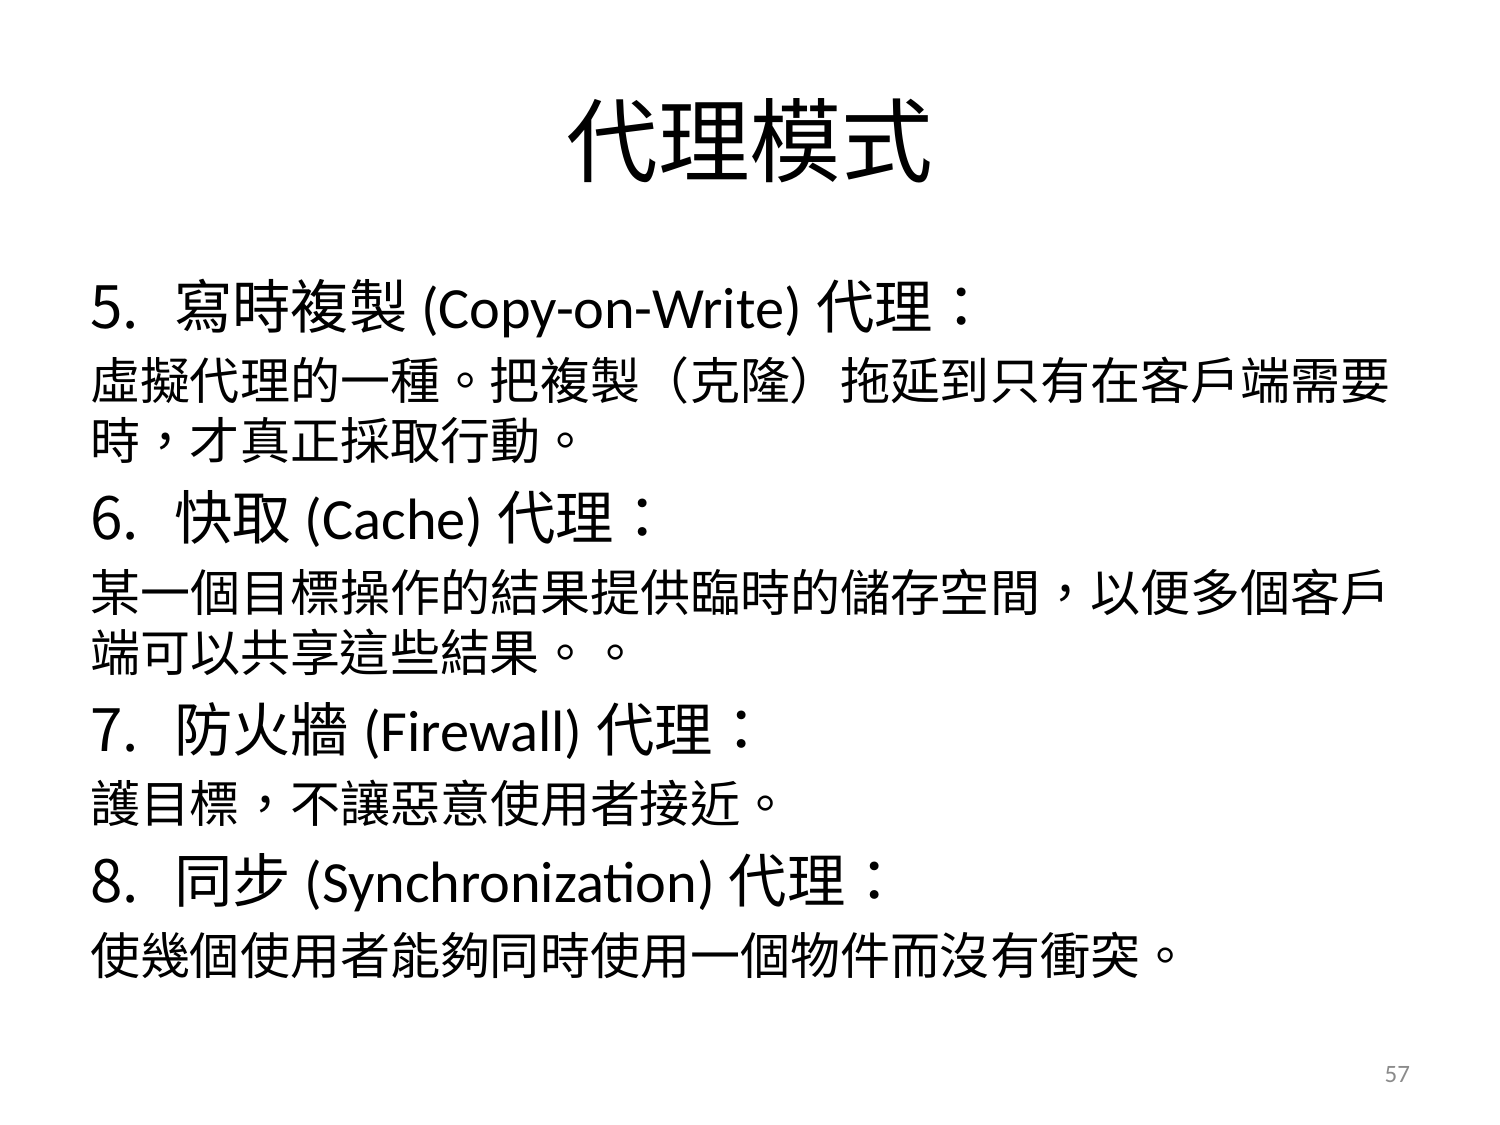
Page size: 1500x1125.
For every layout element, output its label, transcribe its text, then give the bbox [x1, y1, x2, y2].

title 代理模式 [75, 45, 1425, 233]
list 寫時複製(Copy-on-Write)代理： 虛擬代理的一種。把複製（克隆）拖延到只有在客戶端需要時，才真正採取行動。 快取(Cache)代理： 某一個目標操作的結果提供臨時的儲存空間，以便多個客戶端可以共享這些結果。。 防火牆(Firewall)代理： 護目標，不讓惡意使用者接近。 同步(Synchronization)代理： 使幾個使用者能夠同時使用一個物件而沒有衝突。 [75, 262, 1425, 1005]
slide_number 57 [1074, 1042, 1425, 1103]
